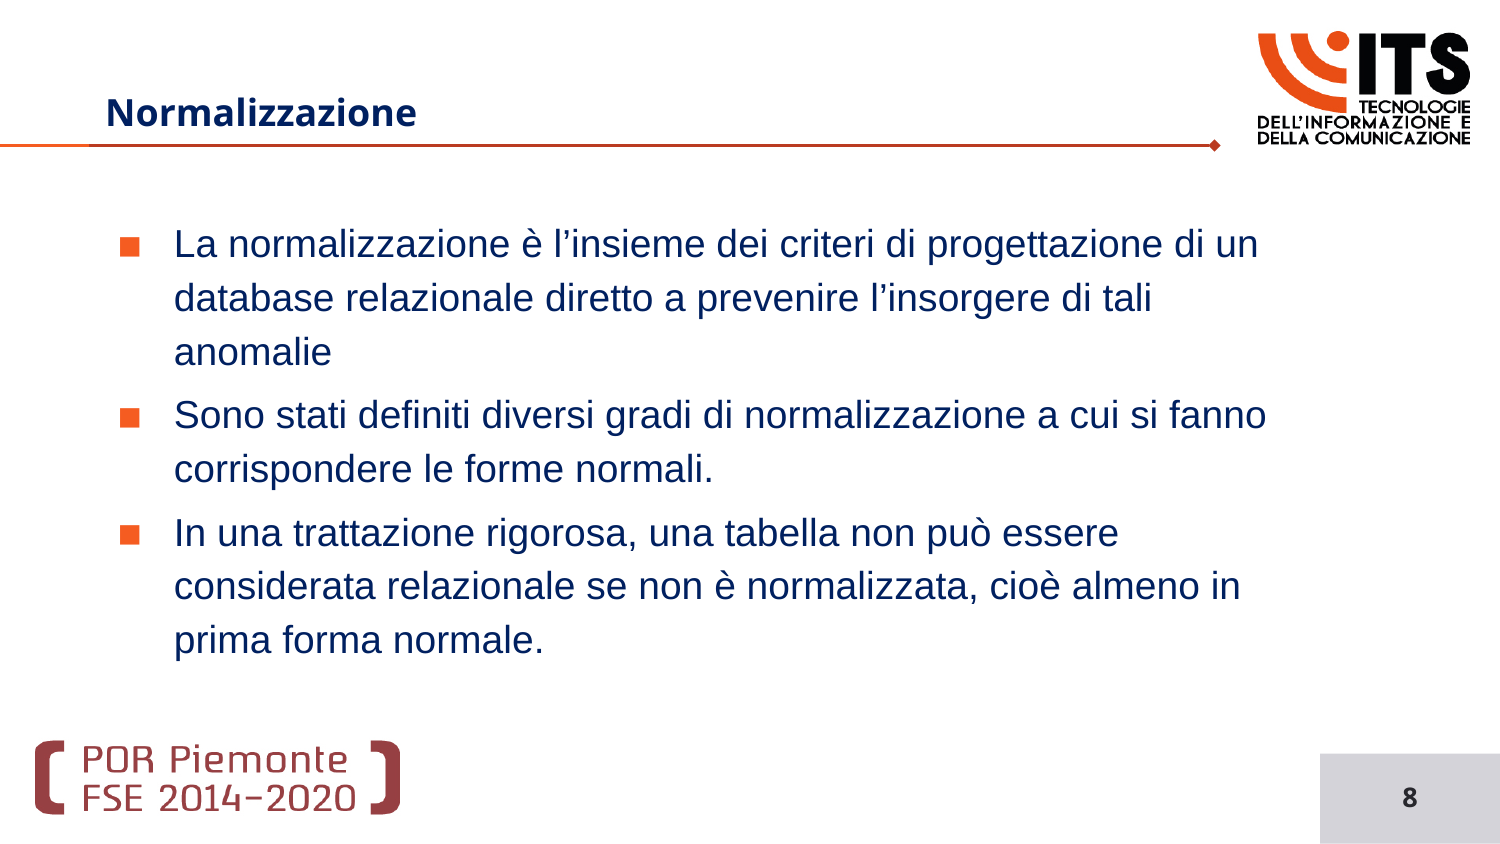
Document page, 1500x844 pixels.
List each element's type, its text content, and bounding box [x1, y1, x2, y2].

slide_number 8 [1320, 753, 1500, 844]
title Normalizzazione [90, 59, 1215, 150]
list La normalizzazione è l’insieme dei criteri di progettazione di un database relazionale diretto a prevenire l’insorgere di tali anomalie Sono stati definiti diversi gradi di normalizzazione a cui si fanno corrispondere le forme normali. In una trattazione rigorosa, una tabella non può essere considerata relazionale se non è normalizzata, cioè almeno in prima forma normale. [90, 196, 1320, 681]
picture [0, 0, 1500, 844]
